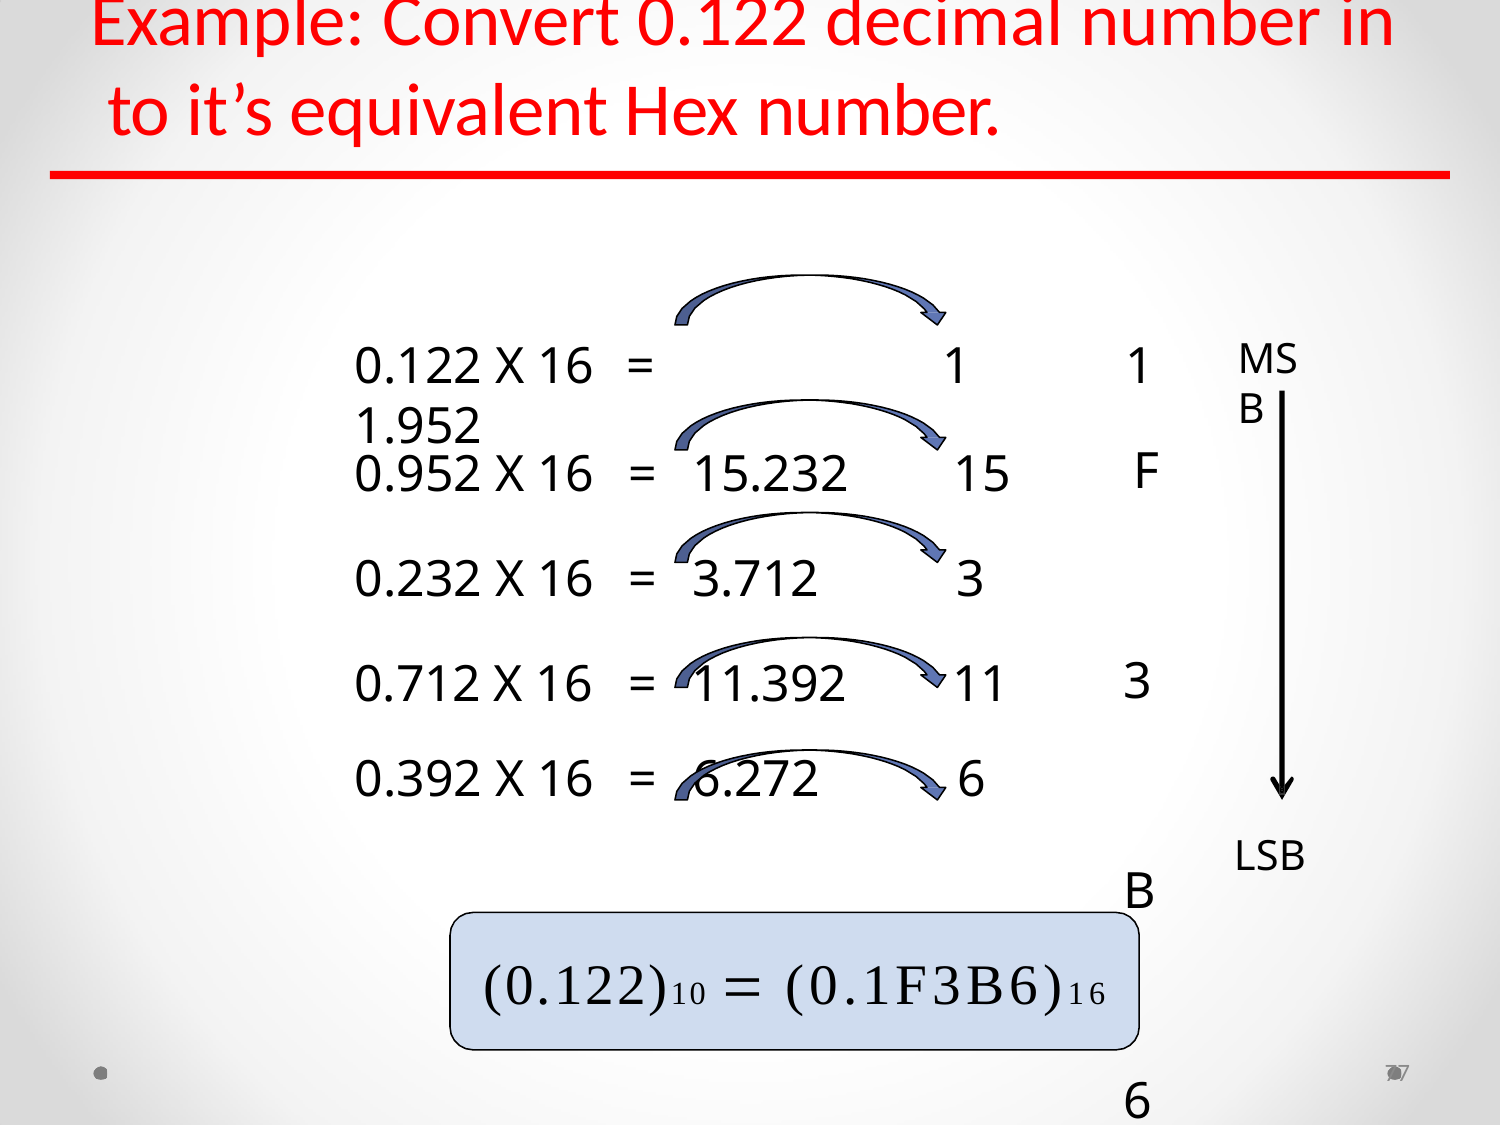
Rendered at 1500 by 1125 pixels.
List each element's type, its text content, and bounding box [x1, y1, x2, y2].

text_box [674, 399, 946, 450]
table_cell = [609, 521, 676, 626]
table_cell 11.392 [676, 638, 898, 731]
text_box 1 F 3 B 6 [1121, 1017, 1164, 1125]
table_cell 11 [898, 626, 1014, 731]
text_box 1 [939, 331, 972, 394]
text_box LSB (0.122)10  (0.1F3B6)16 [481, 826, 1307, 1017]
table_cell 6 [898, 731, 1014, 813]
table_cell 11.392 [676, 626, 898, 678]
text_box [450, 912, 1121, 1050]
text_box 1 F 3 B 6 [1121, 331, 1164, 826]
title Example: Convert 0.122 decimal number in to it’s equivalent Hex number. [87, 0, 1413, 159]
table_cell = [609, 626, 676, 731]
table_cell 3 [898, 521, 1014, 626]
table_cell 0.232 X 16 [349, 521, 609, 626]
table_header = [609, 438, 676, 521]
text_box [674, 275, 946, 325]
table_cell 0.712 X 16 [349, 626, 609, 731]
table_cell 6.272 [676, 751, 898, 813]
text_box 0.122 X 16 = 1.952 [352, 331, 819, 438]
text_box MSB [1235, 329, 1320, 432]
text_box [674, 512, 946, 563]
text_box [674, 637, 946, 688]
text_box [674, 750, 946, 800]
table_cell 3.712 [676, 521, 898, 626]
picture [0, 0, 1500, 1125]
table_cell = [609, 731, 676, 813]
text_box [1270, 390, 1294, 800]
table_header 15 [898, 438, 1014, 521]
table_header 0.952 X 16 [349, 438, 609, 521]
table_header 15.232 [676, 438, 898, 521]
text_box 77 [1380, 1060, 1415, 1087]
table_cell 0.392 X 16 [349, 731, 609, 813]
table_cell 6.272 [676, 731, 898, 791]
